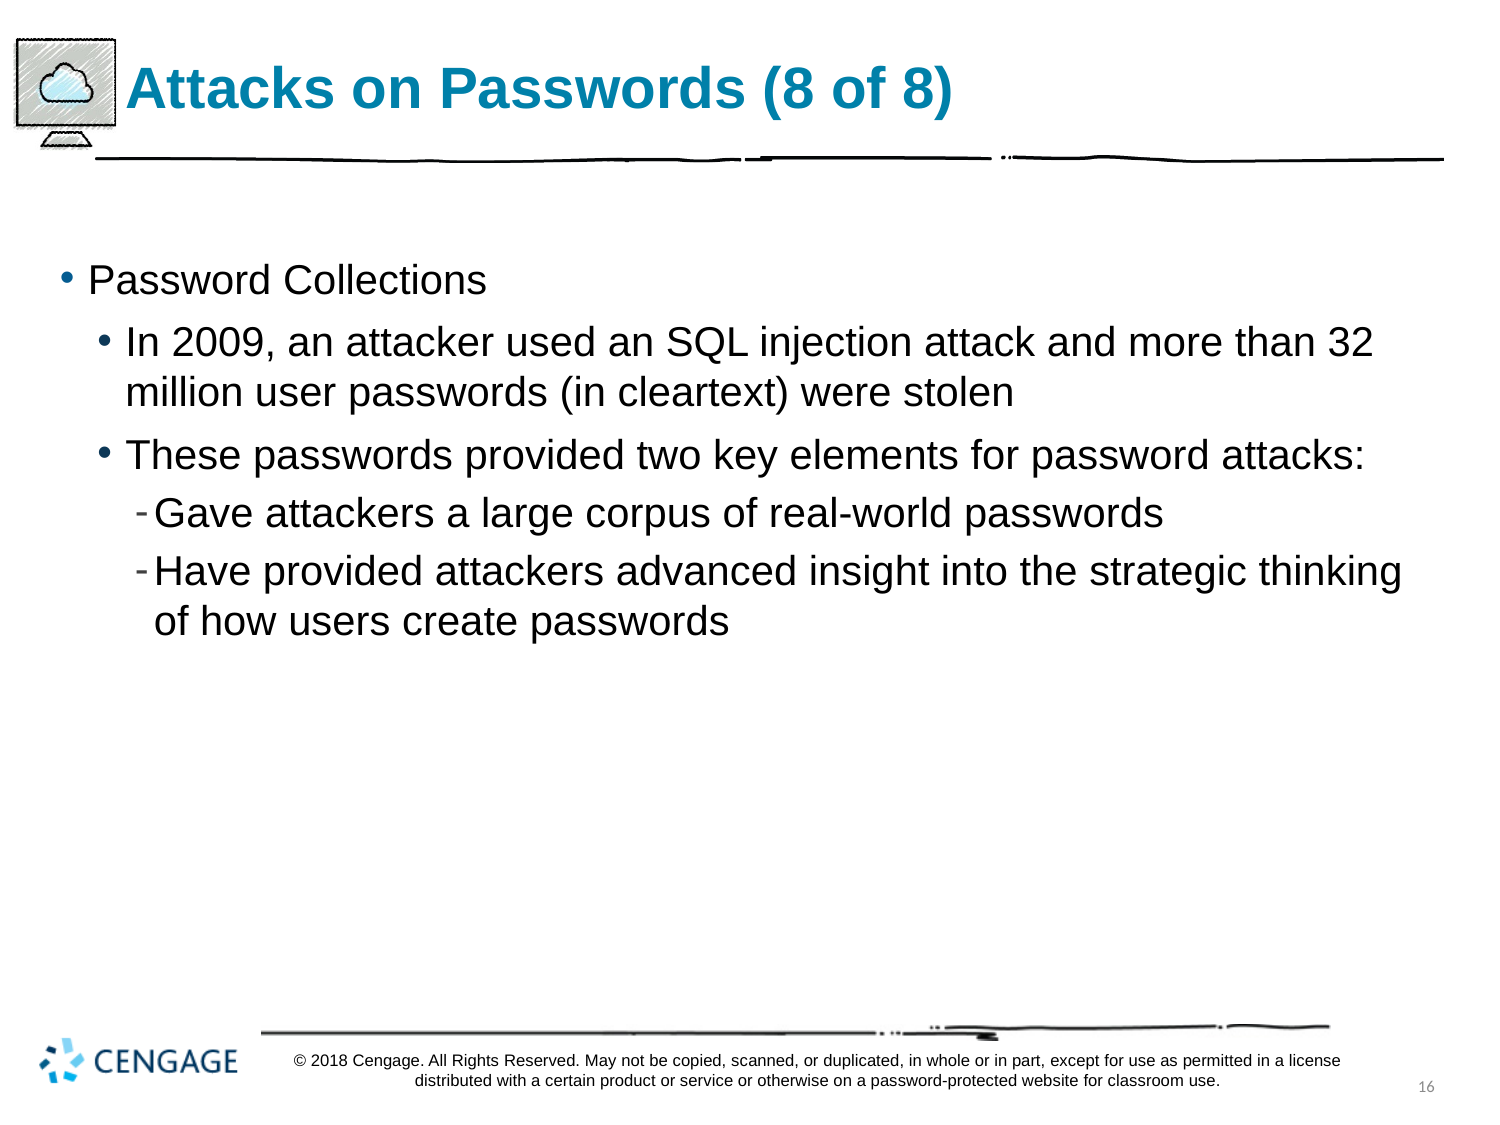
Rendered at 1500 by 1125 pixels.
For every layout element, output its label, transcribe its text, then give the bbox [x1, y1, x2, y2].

list Password Collections In 2009, an attacker used an SQL injection attack and more than 32 million user passwords (in cleartext) were stolen These passwords provided two key elements for password attacks: Gave attackers a large corpus of real-world passwords Have provided attackers advanced insight into the strategic thinking of how users create passwords [59, 252, 1441, 652]
picture [261, 1024, 1331, 1041]
title Attacks on Passwords (8 of 8) [125, 60, 1442, 121]
footer © 2018 Cengage. All Rights Reserved. May not be copied, scanned, or duplicated, in whole or in part, except for use as permitted in a license distributed with a certain product or service or otherwise on a password-protected website for classroom use. [262, 1050, 1375, 1091]
picture [95, 155, 1444, 163]
picture [13, 36, 117, 151]
picture [19, 1024, 250, 1096]
